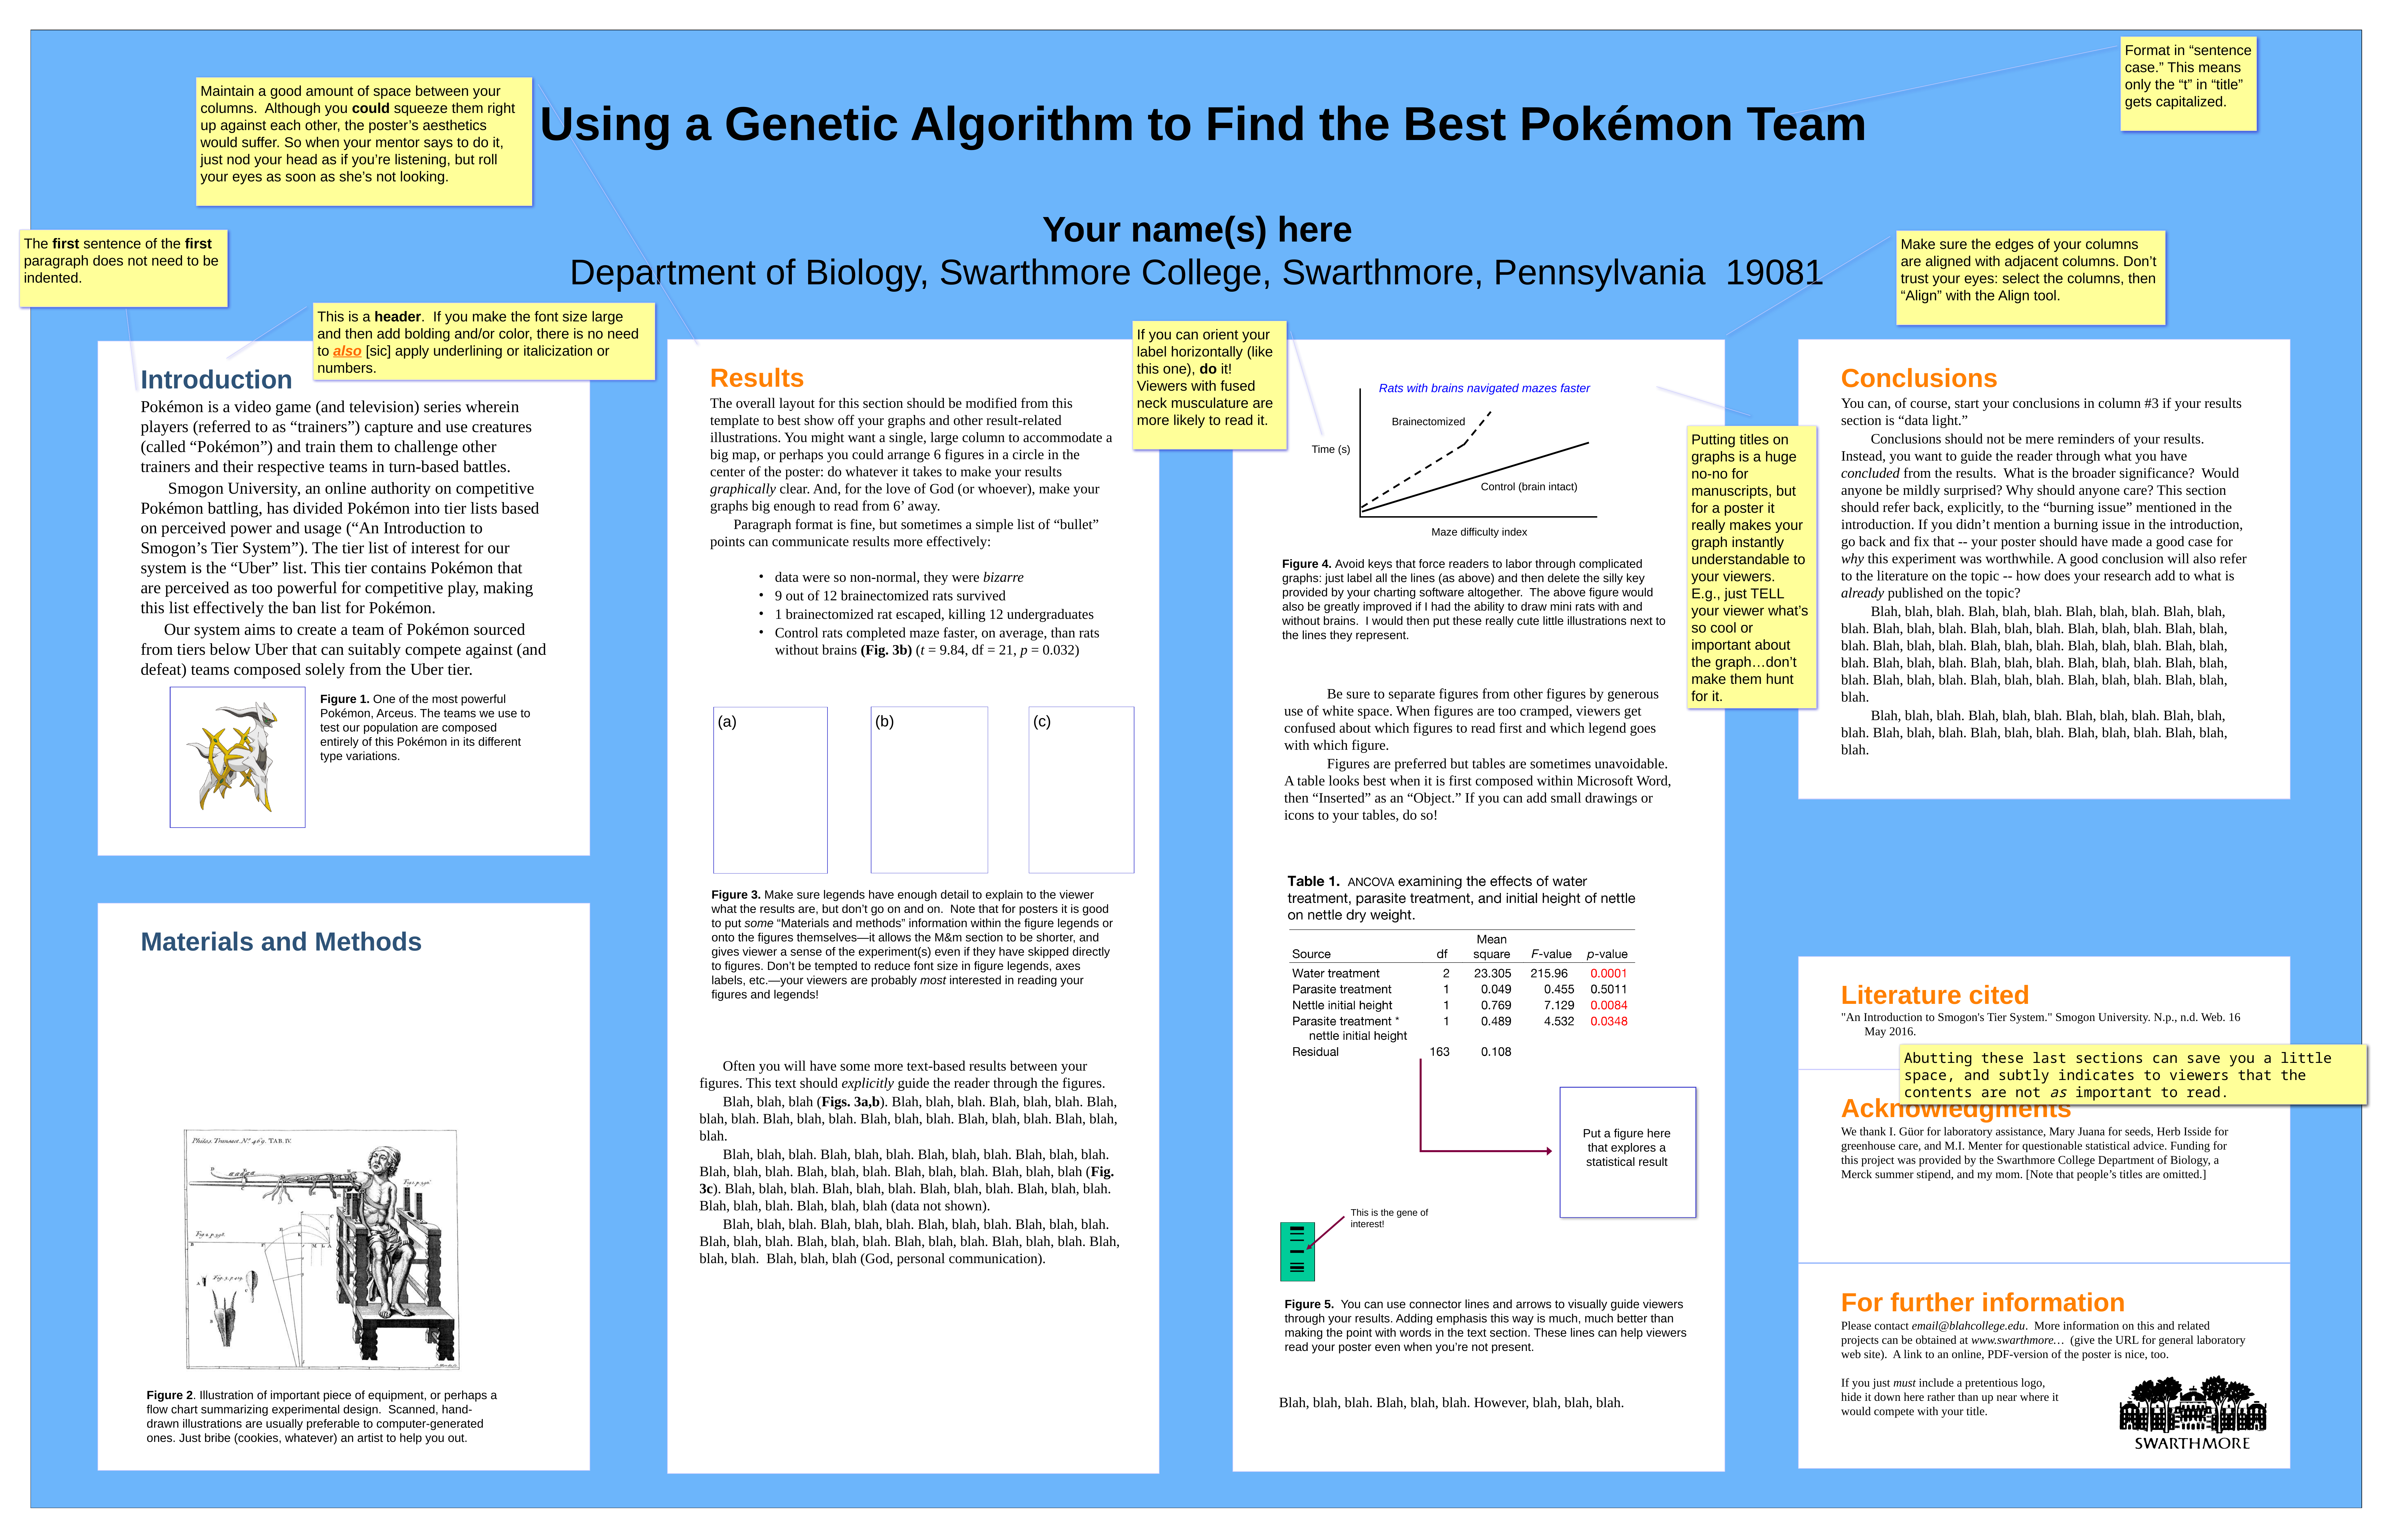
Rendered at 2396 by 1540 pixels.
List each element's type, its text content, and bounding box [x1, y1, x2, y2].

text_box Figure 2. Illustration of important piece of equipment, or perhaps a flow chart summarizing experimental design. Scanned, hand-drawn illustrations are usually preferable to computer-generated ones. Just bribe (cookies, whatever) an artist to help you out. [142, 1383, 505, 1449]
text_box Figure 3. Make sure legends have enough detail to explain to the viewer what the results are, but don’t go on and on. Note that for posters it is good to put some “Materials and methods” information within the figure legends or onto the figures themselves—it allows the M&m section to be shorter, and gives viewer a sense of the experiment(s) even if they have skipped directly to figures. Don’t be tempted to reduce font size in figure legends, axes labels, etc.—your viewers are probably most interested in reading your figures and legends! [707, 883, 1118, 1006]
text_box Introduction Pokémon is a video game (and television) series wherein players (referred to as “trainers”) capture and use creatures (called “Pokémon”) and train them to challenge other trainers and their respective teams in turn-based battles. Smogon University, an online authority on competitive Pokémon battling, has divided Pokémon into tier lists based on perceived power and usage (“An Introduction to Smogon’s Tier System”). The tier list of interest for our system is the “Uber” list. This tier contains Pokémon that are perceived as too powerful for competitive play, making this list effectively the ban list for Pokémon. Our system aims to create a team of Pokémon sourced from tiers below Uber that can suitably compete against (and defeat) teams composed solely from the Uber tier. [98, 341, 590, 856]
text_box (b) [871, 707, 988, 873]
text_box Putting titles on graphs is a huge no-no for manuscripts, but for a poster it really makes your graph instantly understandable to your viewers. E.g., just TELL your viewer what’s so cool or important about the graph…don’t make them hunt for it. [1687, 426, 1816, 708]
text_box Time (s) [1306, 440, 1356, 457]
text_box Be sure to separate figures from other figures by generous use of white space. When figures are too cramped, viewers get confused about which figures to read first and which legend goes with which figure. Figures are preferred but tables are sometimes unavoidable. A table looks best when it is first composed within Microsoft Word, then “Inserted” as an “Object.” If you can add small drawings or icons to your tables, do so! [1280, 682, 1683, 844]
text_box Figure 1. One of the most powerful Pokémon, Arceus. The teams we use to test our population are composed entirely of this Pokémon in its different type variations. [316, 687, 541, 767]
text_box [170, 687, 305, 828]
text_box Using a Genetic Algorithm to Find the Best Pokémon Team [535, 90, 1873, 152]
picture [1282, 872, 1644, 1059]
picture [179, 1126, 463, 1374]
text_box Often you will have some more text-based results between your figures. This text should explicitly guide the reader through the figures. Blah, blah, blah (Figs. 3a,b). Blah, blah, blah. Blah, blah, blah. Blah, blah, blah. Blah, blah, blah. Blah, blah, blah. Blah, blah, blah. Blah, blah, blah. Blah, blah, blah. Blah, blah, blah. Blah, blah, blah. Blah, blah, blah. Blah, blah, blah. Blah, blah, blah. Blah, blah, blah. Blah, blah, blah (Fig. 3c). Blah, blah, blah. Blah, blah, blah. Blah, blah, blah. Blah, blah, blah. Blah, blah, blah. Blah, blah, blah (data not shown). Blah, blah, blah. Blah, blah, blah. Blah, blah, blah. Blah, blah, blah. Blah, blah, blah. Blah, blah, blah. Blah, blah, blah. Blah, blah, blah. Blah, blah, blah. Blah, blah, blah (God, personal communication). [657, 1014, 1170, 1444]
text_box For further information Please contact email@blahcollege.edu. More information on this and related projects can be obtained at www.swarthmore… (give the URL for general laboratory web site). A link to an online, PDF-version of the poster is nice, too. If you just must include a pretentious logo, hide it down here rather than up near where it would compete with your title. [1798, 1264, 2290, 1468]
text_box Literature cited "An Introduction to Smogon's Tier System." Smogon University. N.p., n.d. Web. 16 May 2016. [1798, 957, 2290, 1069]
picture [185, 700, 290, 818]
text_box This is a header. If you make the font size large and then add bolding and/or color, there is no need to also [sic] apply underlining or italicization or numbers. [313, 303, 655, 380]
text_box [1560, 1087, 1696, 1218]
text_box Format in “sentence case.” This means only the “t” in “title” gets capitalized. [2120, 37, 2257, 131]
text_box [1289, 1061, 1552, 1151]
text_box Your name(s) here Department of Biology, Swarthmore College, Swarthmore, Pennsylvania 19081 [82, 193, 671, 304]
text_box (c) [1029, 707, 1134, 873]
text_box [1280, 1222, 1315, 1281]
text_box Conclusions You can, of course, start your conclusions in column #3 if your results section is “data light.” Conclusions should not be mere reminders of your results. Instead, you want to guide the reader through what you have concluded from the results. What is the broader significance? Would anyone be mildly surprised? Why should anyone care? This section should refer back, explicitly, to the “burning issue” mentioned in the introduction. If you didn’t mention a burning issue in the introduction, go back and fix that -- your poster should have made a good case for why this experiment was worthwhile. A good conclusion will also refer to the literature on the topic -- how does your research add to what is already published on the topic? Blah, blah, blah. Blah, blah, blah. Blah, blah, blah. Blah, blah, blah. Blah, blah, blah. Blah, blah, blah. Blah, blah, blah. Blah, blah, blah. Blah, blah, blah. Blah, blah, blah. Blah, blah, blah. Blah, blah, blah. Blah, blah, blah. Blah, blah, blah. Blah, blah, blah. Blah, blah, blah. Blah, blah, blah. Blah, blah, blah. Blah, blah, blah. Blah, blah, blah. Blah, blah, blah. Blah, blah, blah. Blah, blah, blah. Blah, blah, blah. Blah, blah, blah. Blah, blah, blah. Blah, blah, blah. Blah, blah, blah. [1798, 339, 2290, 799]
text_box The first sentence of the first paragraph does not need to be indented. [19, 230, 228, 307]
text_box Make sure the edges of your columns are aligned with adjacent columns. Don’t trust your eyes: select the columns, then “Align” with the Align tool. [1896, 230, 2166, 325]
text_box (a) [714, 707, 827, 874]
text_box Materials and Methods [98, 903, 590, 1471]
text_box Control (brain intact) [1460, 478, 1599, 495]
text_box [1233, 339, 1725, 1472]
text_box Put a figure here that explores a statistical result [1571, 1123, 1682, 1171]
text_box Abutting these last sections can save you a little space, and subtly indicates to viewers that the contents are not as important to read. [1900, 1044, 2367, 1105]
text_box Figure 4. Avoid keys that force readers to labor through complicated graphs: just label all the lines (as above) and then delete the silly key provided by your charting software altogether. The above figure would also be greatly improved if I had the ability to draw mini rats with and without brains. I would then put these really cute little illustrations next to the lines they represent. [1278, 552, 1681, 646]
text_box Figure 5. You can use connector lines and arrows to visually guide viewers through your results. Adding emphasis this way is much, much better than making the point with words in the text section. These lines can help viewers read your poster even when you’re not present. [1280, 1292, 1703, 1379]
text_box Results The overall layout for this section should be modified from this template to best show off your graphs and other result-related illustrations. You might want a single, large column to accommodate a big map, or perhaps you could arrange 6 figures in a circle in the center of the poster: do whatever it takes to make your results graphically clear. And, for the love of God (or whoever), make your graphs big enough to read from 6’ away. Paragraph format is fine, but sometimes a simple list of “bullet” points can communicate results more effectively: data were so non-normal, they were bizarre 9 out of 12 brainectomized rats survived 1 brainectomized rat escaped, killing 12 undergraduates Control rats completed maze faster, on average, than rats without brains (Fig. 3b) (t = 9.84, df = 21, p = 0.032) [667, 339, 1159, 1014]
text_box Blah, blah, blah. Blah, blah, blah. However, blah, blah, blah. [1236, 1354, 1749, 1432]
text_box This is the gene of interest! [1346, 1204, 1434, 1231]
picture [2117, 1373, 2271, 1452]
text_box Maintain a good amount of space between your columns. Although you could squeeze them right up against each other, the poster’s aesthetics would suffer. So when your mentor says to do it, just nod your head as if you’re listening, but roll your eyes as soon as she’s not looking. [196, 77, 532, 206]
text_box Rats with brains navigated mazes faster [1375, 378, 1604, 397]
text_box If you can orient your label horizontally (like this one), do it! Viewers with fused neck musculature are more likely to read it. [1132, 321, 1287, 449]
text_box Acknowledgments We thank I. Güor for laboratory assistance, Mary Juana for seeds, Herb Isside for greenhouse care, and M.I. Menter for questionable statistical advice. Funding for this project was provided by the Swarthmore College Department of Biology, a Merck summer stipend, and my mom. [Note that people’s titles are omitted.] [1798, 1069, 2290, 1263]
text_box [31, 30, 2362, 1508]
text_box Your name(s) here Department of Biology, Swarthmore College, Swarthmore, Pennsylvania 19081 [608, 193, 2314, 304]
text_box Maze difficulty index [1427, 523, 1543, 540]
text_box Results The overall layout for this section should be modified from this template to best show off your graphs and other result-related illustrations. You might want a single, large column to accommodate a big map, or perhaps you could arrange 6 figures in a circle in the center of the poster: do whatever it takes to make your results graphically clear. And, for the love of God (or whoever), make your graphs big enough to read from 6’ away. Paragraph format is fine, but sometimes a simple list of “bullet” points can communicate results more effectively: data were so non-normal, they were bizarre 9 out of 12 brainectomized rats survived 1 brainectomized rat escaped, killing 12 undergraduates Control rats completed maze faster, on average, than rats without brains (Fig. 3b) (t = 9.84, df = 21, p = 0.032) [667, 1444, 1159, 1474]
text_box Brainectomized [1387, 412, 1471, 430]
